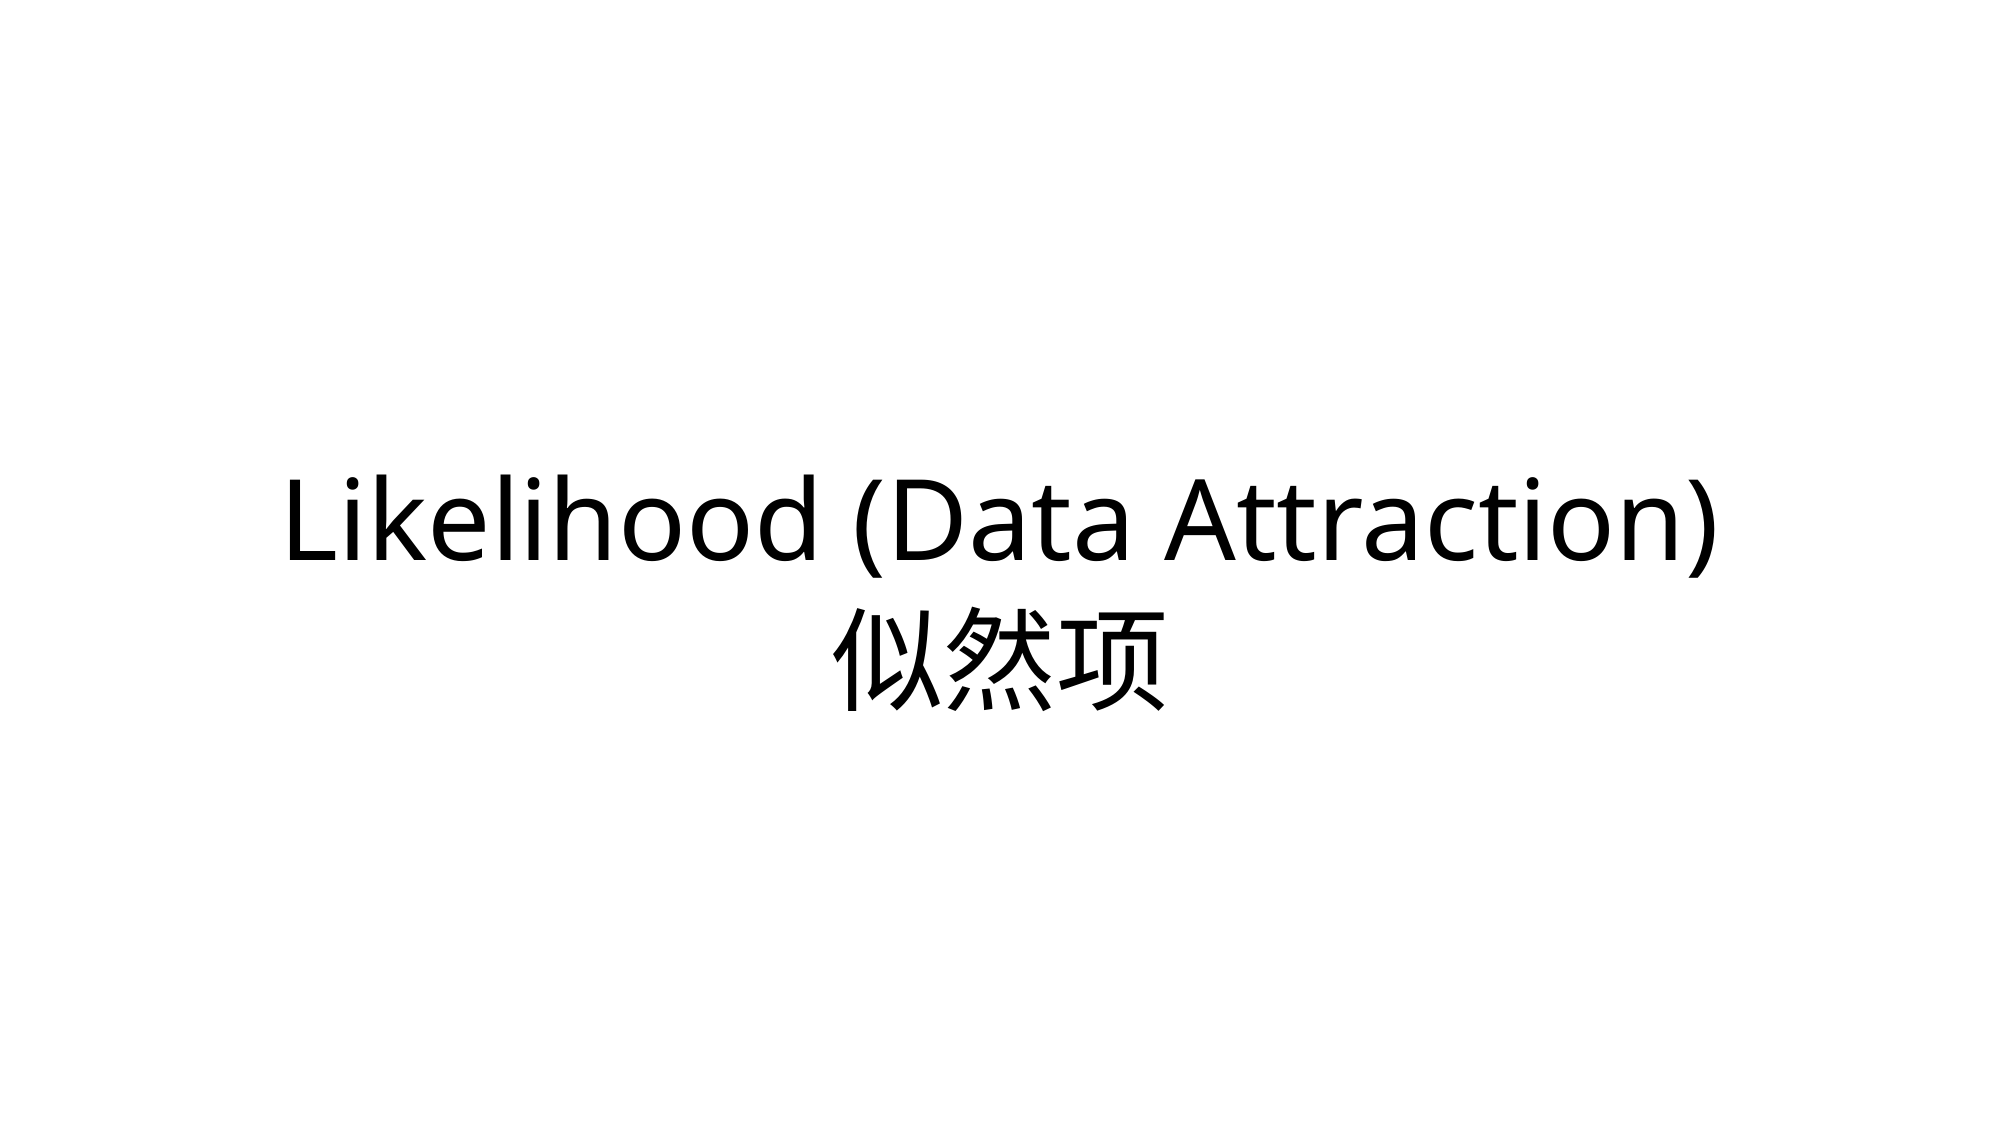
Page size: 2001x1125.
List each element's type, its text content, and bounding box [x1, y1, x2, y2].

list Likelihood (Data Attraction) 似然项 [137, 299, 1863, 1014]
